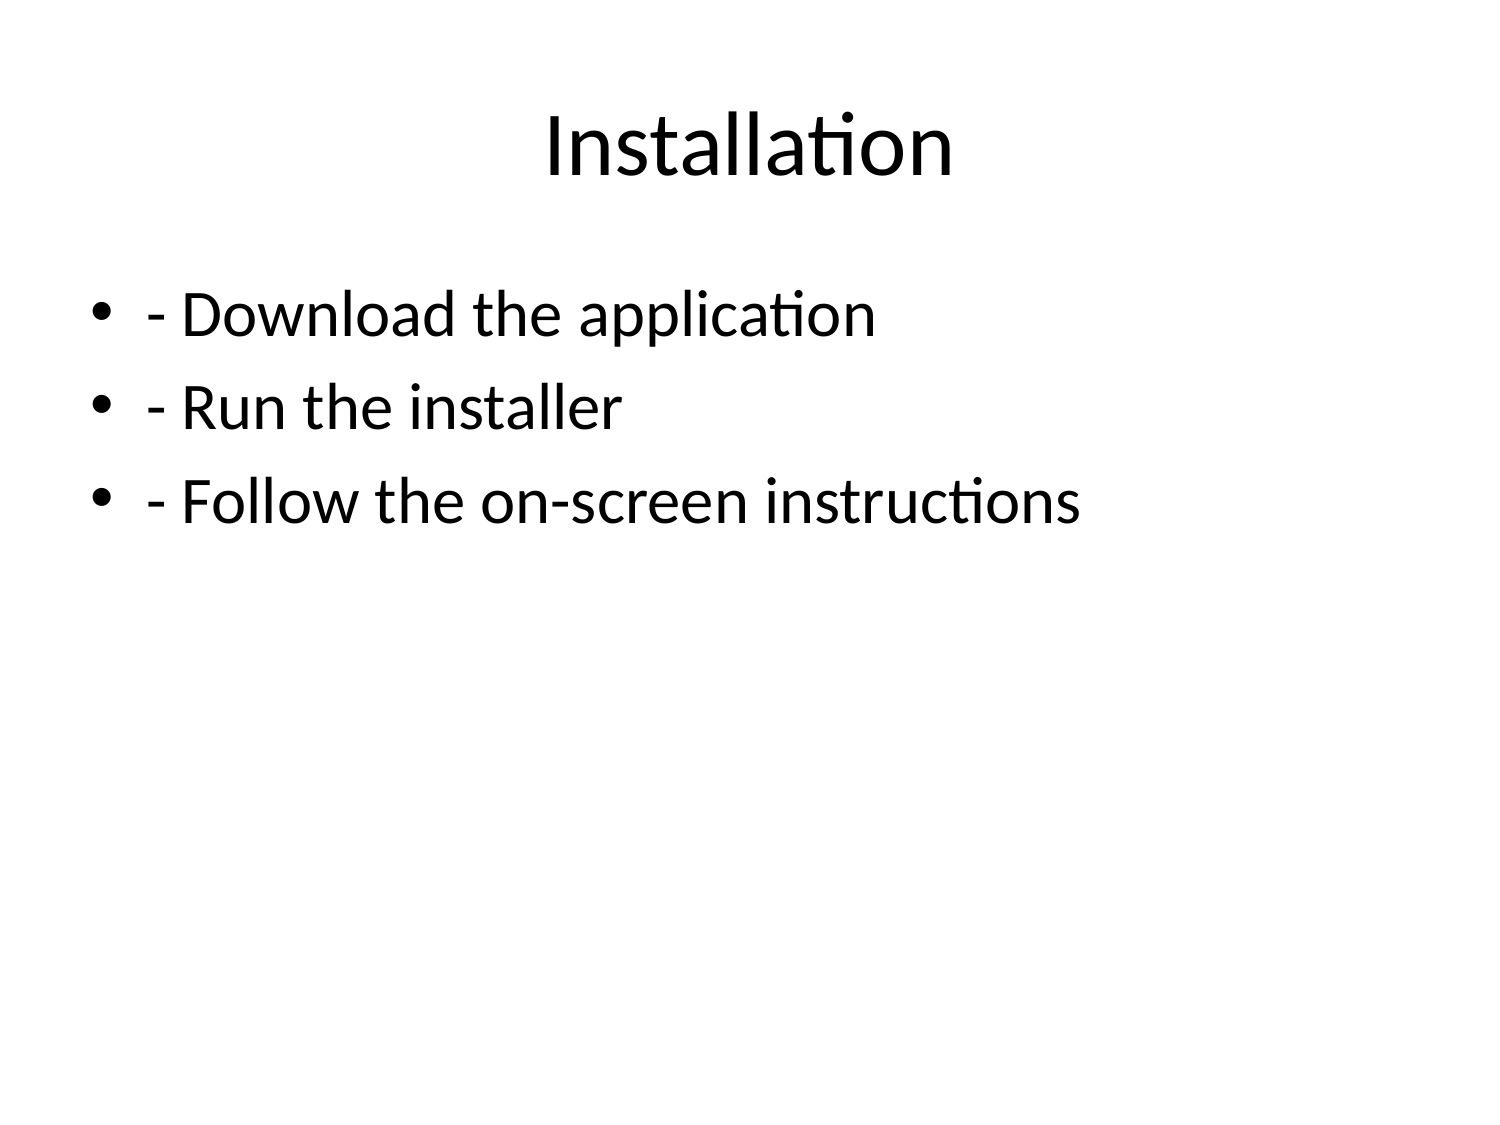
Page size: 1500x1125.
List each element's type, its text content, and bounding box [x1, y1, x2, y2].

list - Download the application - Run the installer - Follow the on-screen instructions [75, 262, 1425, 1005]
title Installation [75, 45, 1425, 233]
